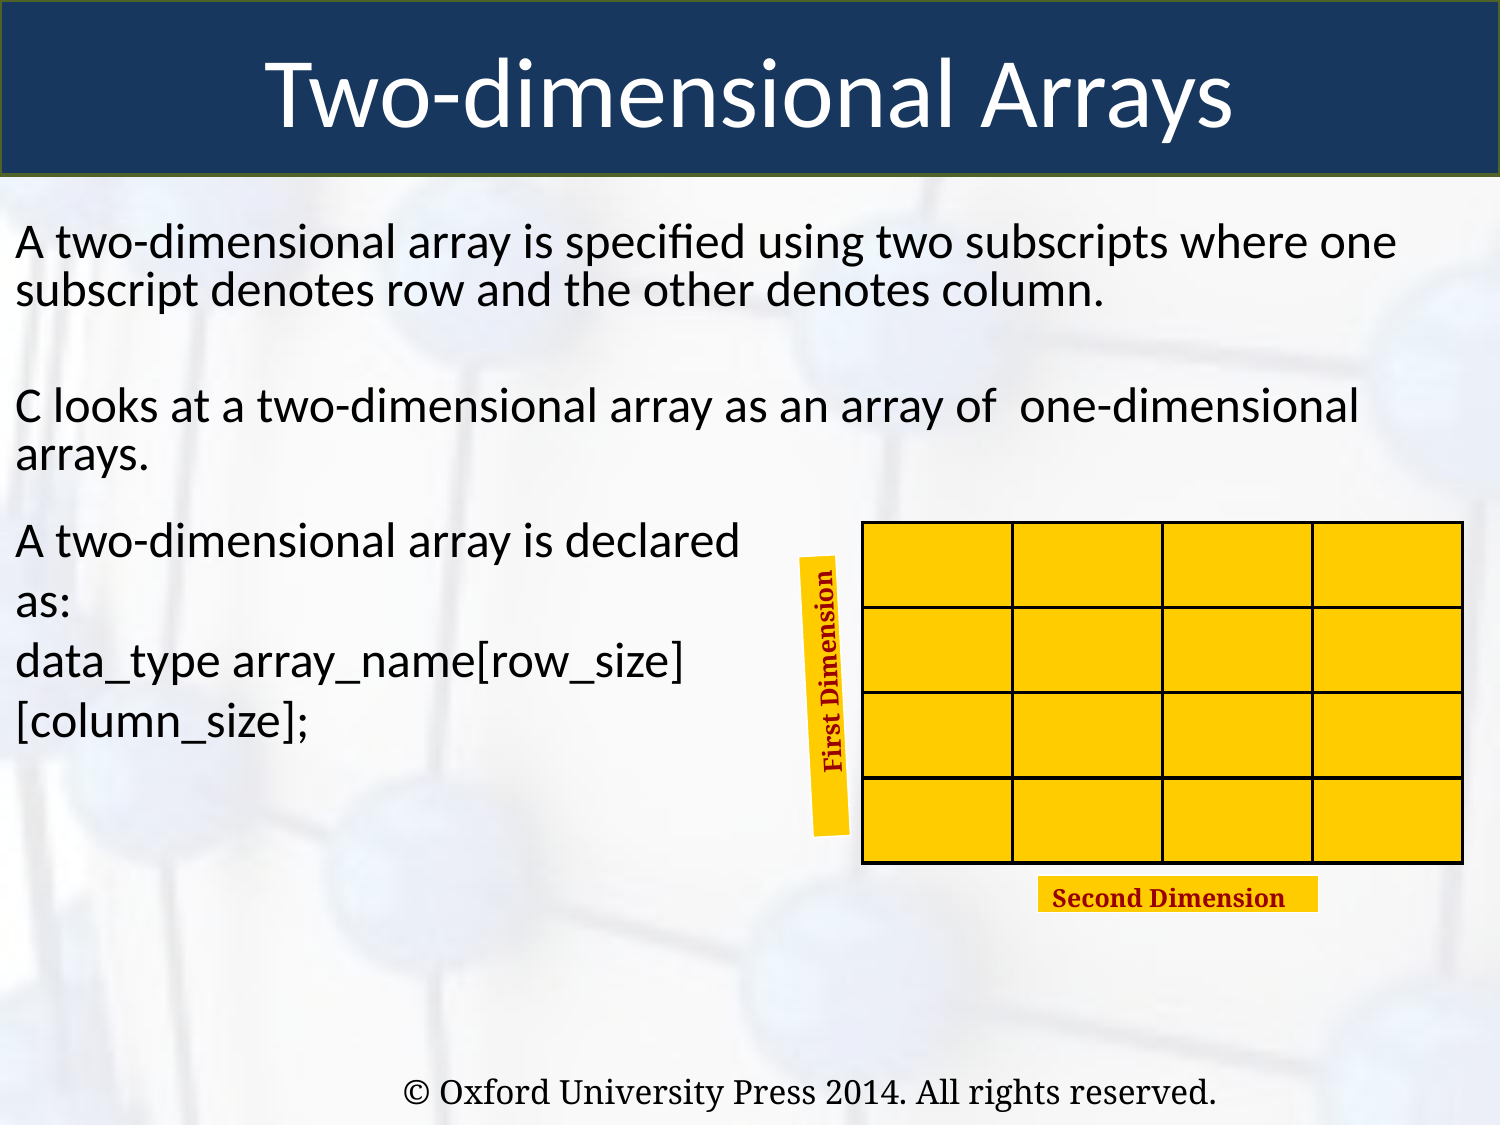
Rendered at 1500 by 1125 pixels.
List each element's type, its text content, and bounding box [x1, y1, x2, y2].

table_cell [864, 609, 1011, 691]
table_cell [1164, 694, 1311, 776]
table_cell [1014, 780, 1161, 861]
table_cell [1314, 694, 1461, 776]
table_header [1014, 524, 1161, 606]
table_header [1164, 524, 1311, 606]
table_header [864, 524, 1011, 606]
text_box A two-dimensional array is specified using two subscripts where one subscript denotes row and the other denotes column. C looks at a two-dimensional array as an array of one-dimensional arrays. [0, 212, 1463, 338]
table_cell [1164, 609, 1311, 691]
table_cell [1314, 780, 1461, 861]
table_cell [1014, 694, 1161, 776]
text_box First Dimension [798, 554, 851, 838]
table_cell [1314, 609, 1461, 691]
table_cell [1014, 609, 1161, 691]
text_box A two-dimensional array is declared as: data_type array_name[row_size][column_size]; [0, 499, 800, 815]
table_cell [1164, 780, 1311, 861]
table_cell [864, 780, 1011, 861]
table_cell [864, 694, 1011, 776]
table_header [1314, 524, 1461, 606]
text_box Second Dimension [1037, 875, 1319, 913]
picture [0, 175, 1500, 1125]
text_box Two-dimensional Arrays [0, 0, 1500, 175]
